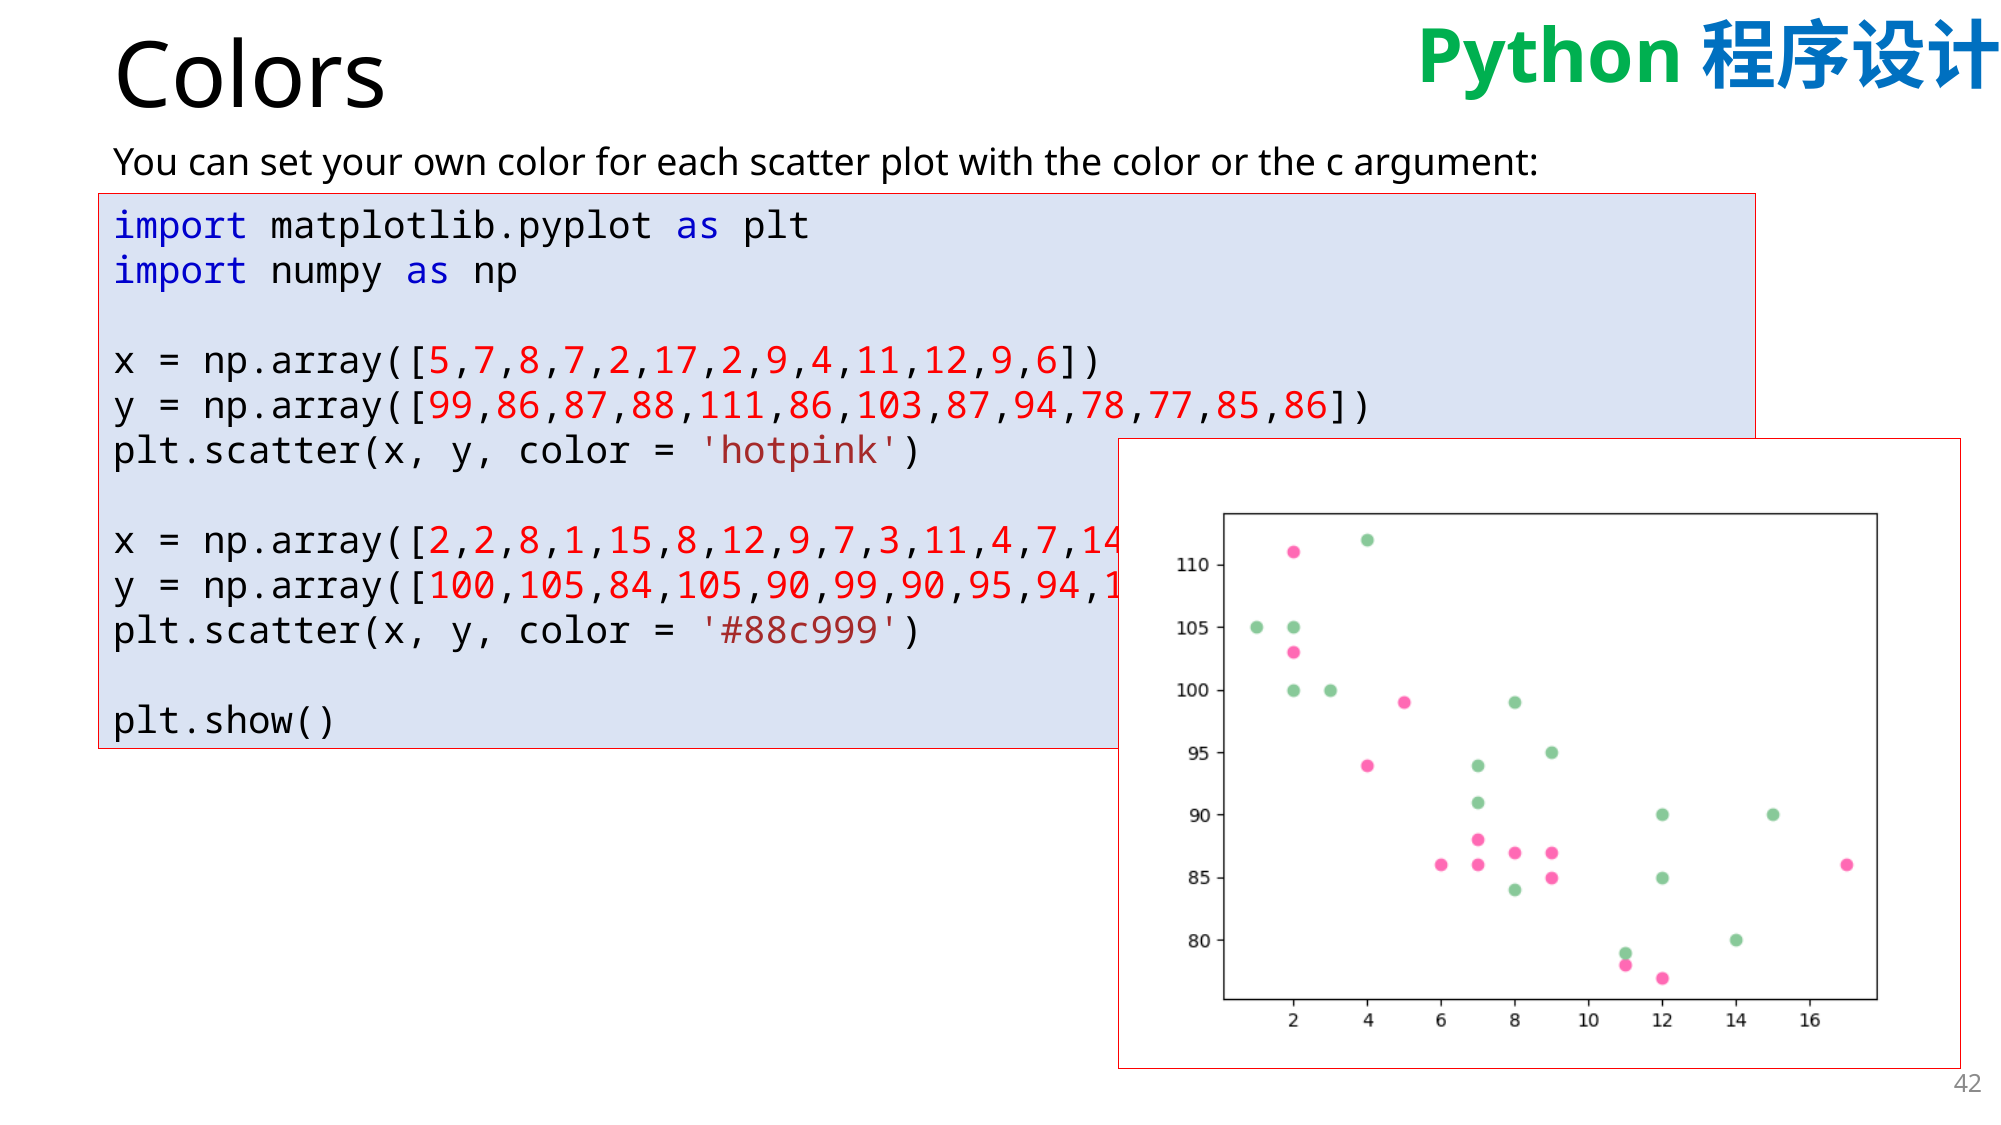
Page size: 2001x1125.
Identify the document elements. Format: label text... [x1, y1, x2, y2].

picture [1118, 438, 1961, 1069]
slide_number 42 [1841, 1054, 1998, 1115]
title Colors [98, 0, 1824, 130]
text_box import matplotlib.pyplot as plt import numpy as np x = np.array([5,7,8,7,2,17,2,9,4,11,12,9,6]) y = np.array([99,86,87,88,111,86,103,87,94,78,77,85,86]) plt.scatter(x, y, color = 'hotpink') x = np.array([2,2,8,1,15,8,12,9,7,3,11,4,7,14,12]) y = np.array([100,105,84,105,90,99,90,95,94,100,79,112,91,80,85]) plt.scatter(x, y, color = '#88c999') plt.show() [98, 193, 1756, 749]
text_box You can set your own color for each scatter plot with the color or the c argument: [98, 130, 1891, 190]
